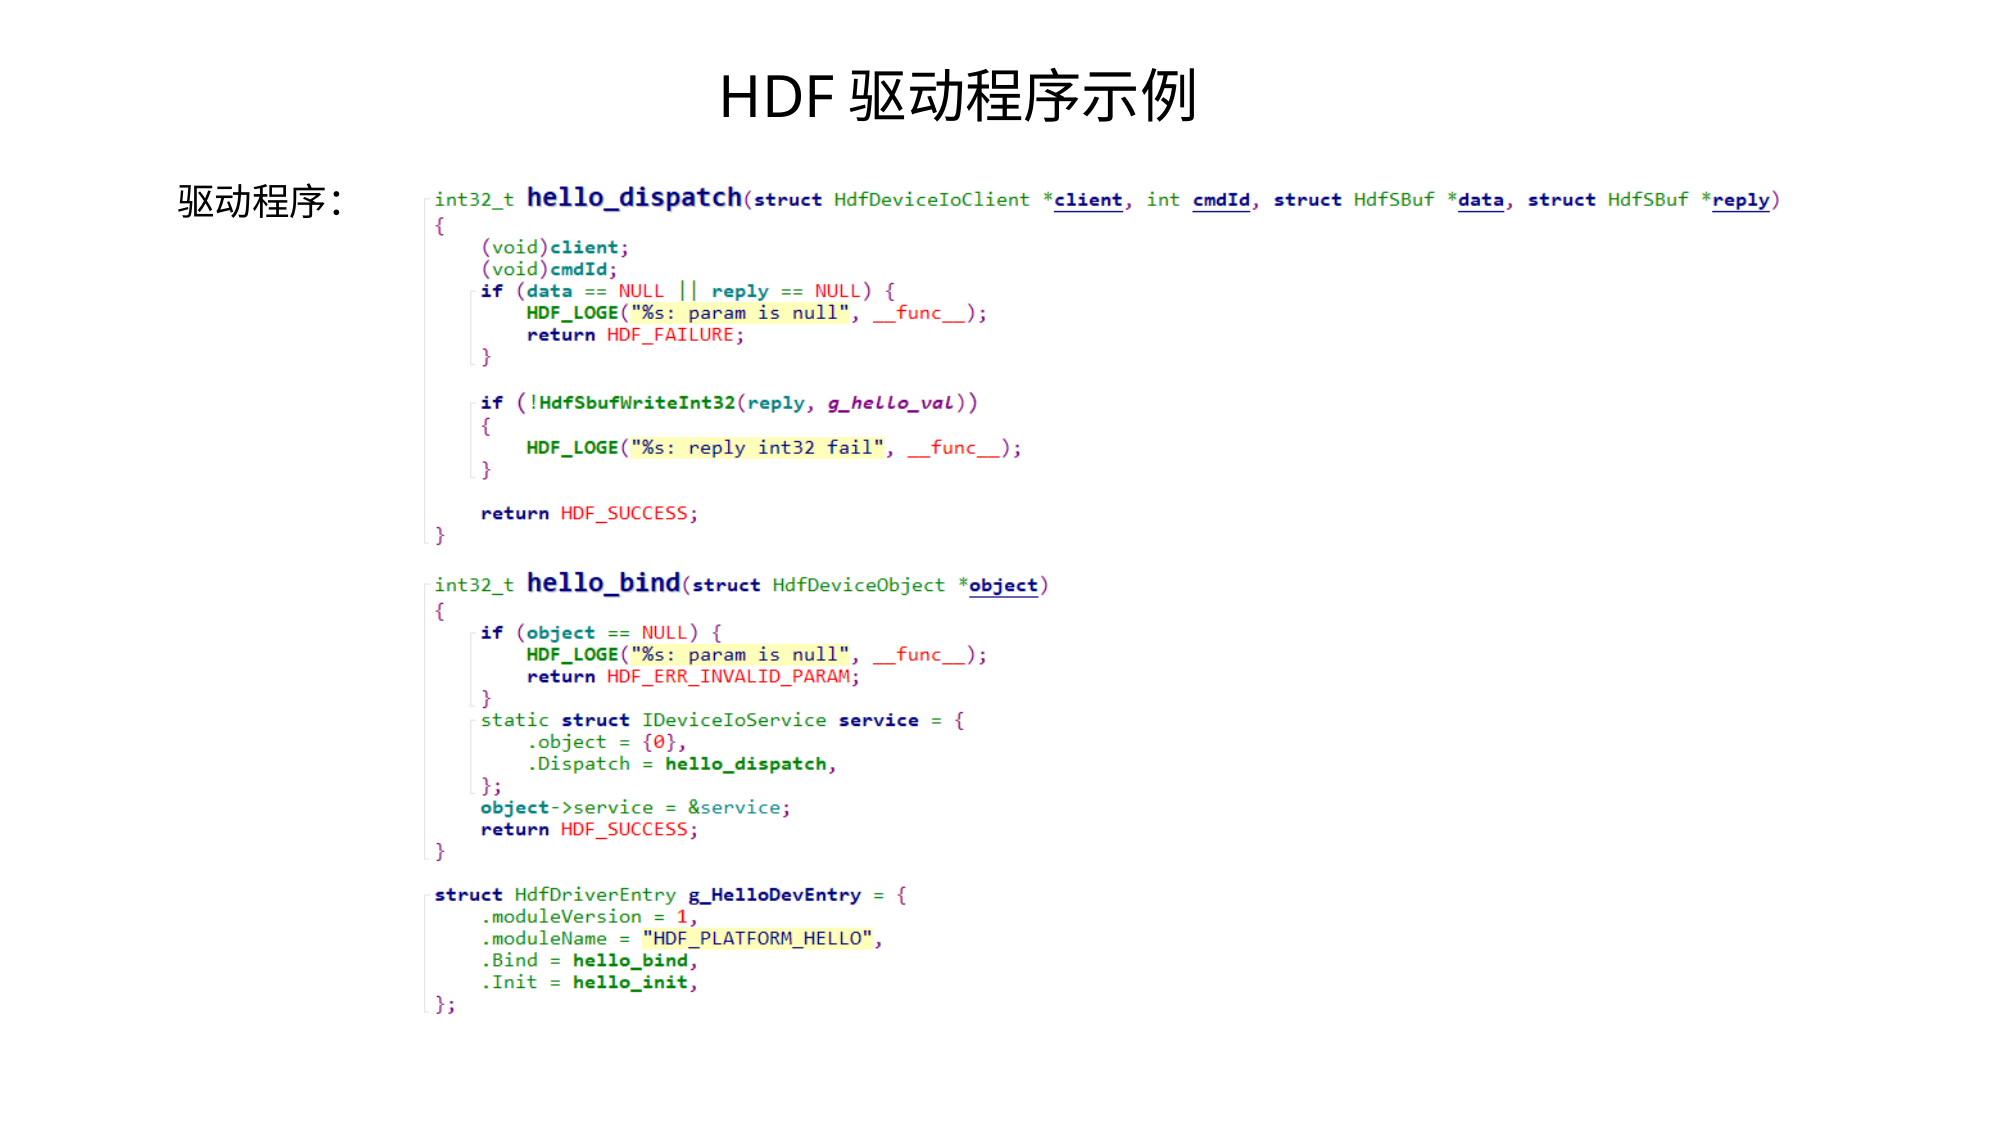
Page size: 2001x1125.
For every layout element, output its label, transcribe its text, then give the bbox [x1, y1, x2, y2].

text_box HDF驱动程序示例 [336, 51, 1582, 137]
picture [424, 170, 1788, 1023]
text_box 驱动程序： [162, 170, 424, 231]
